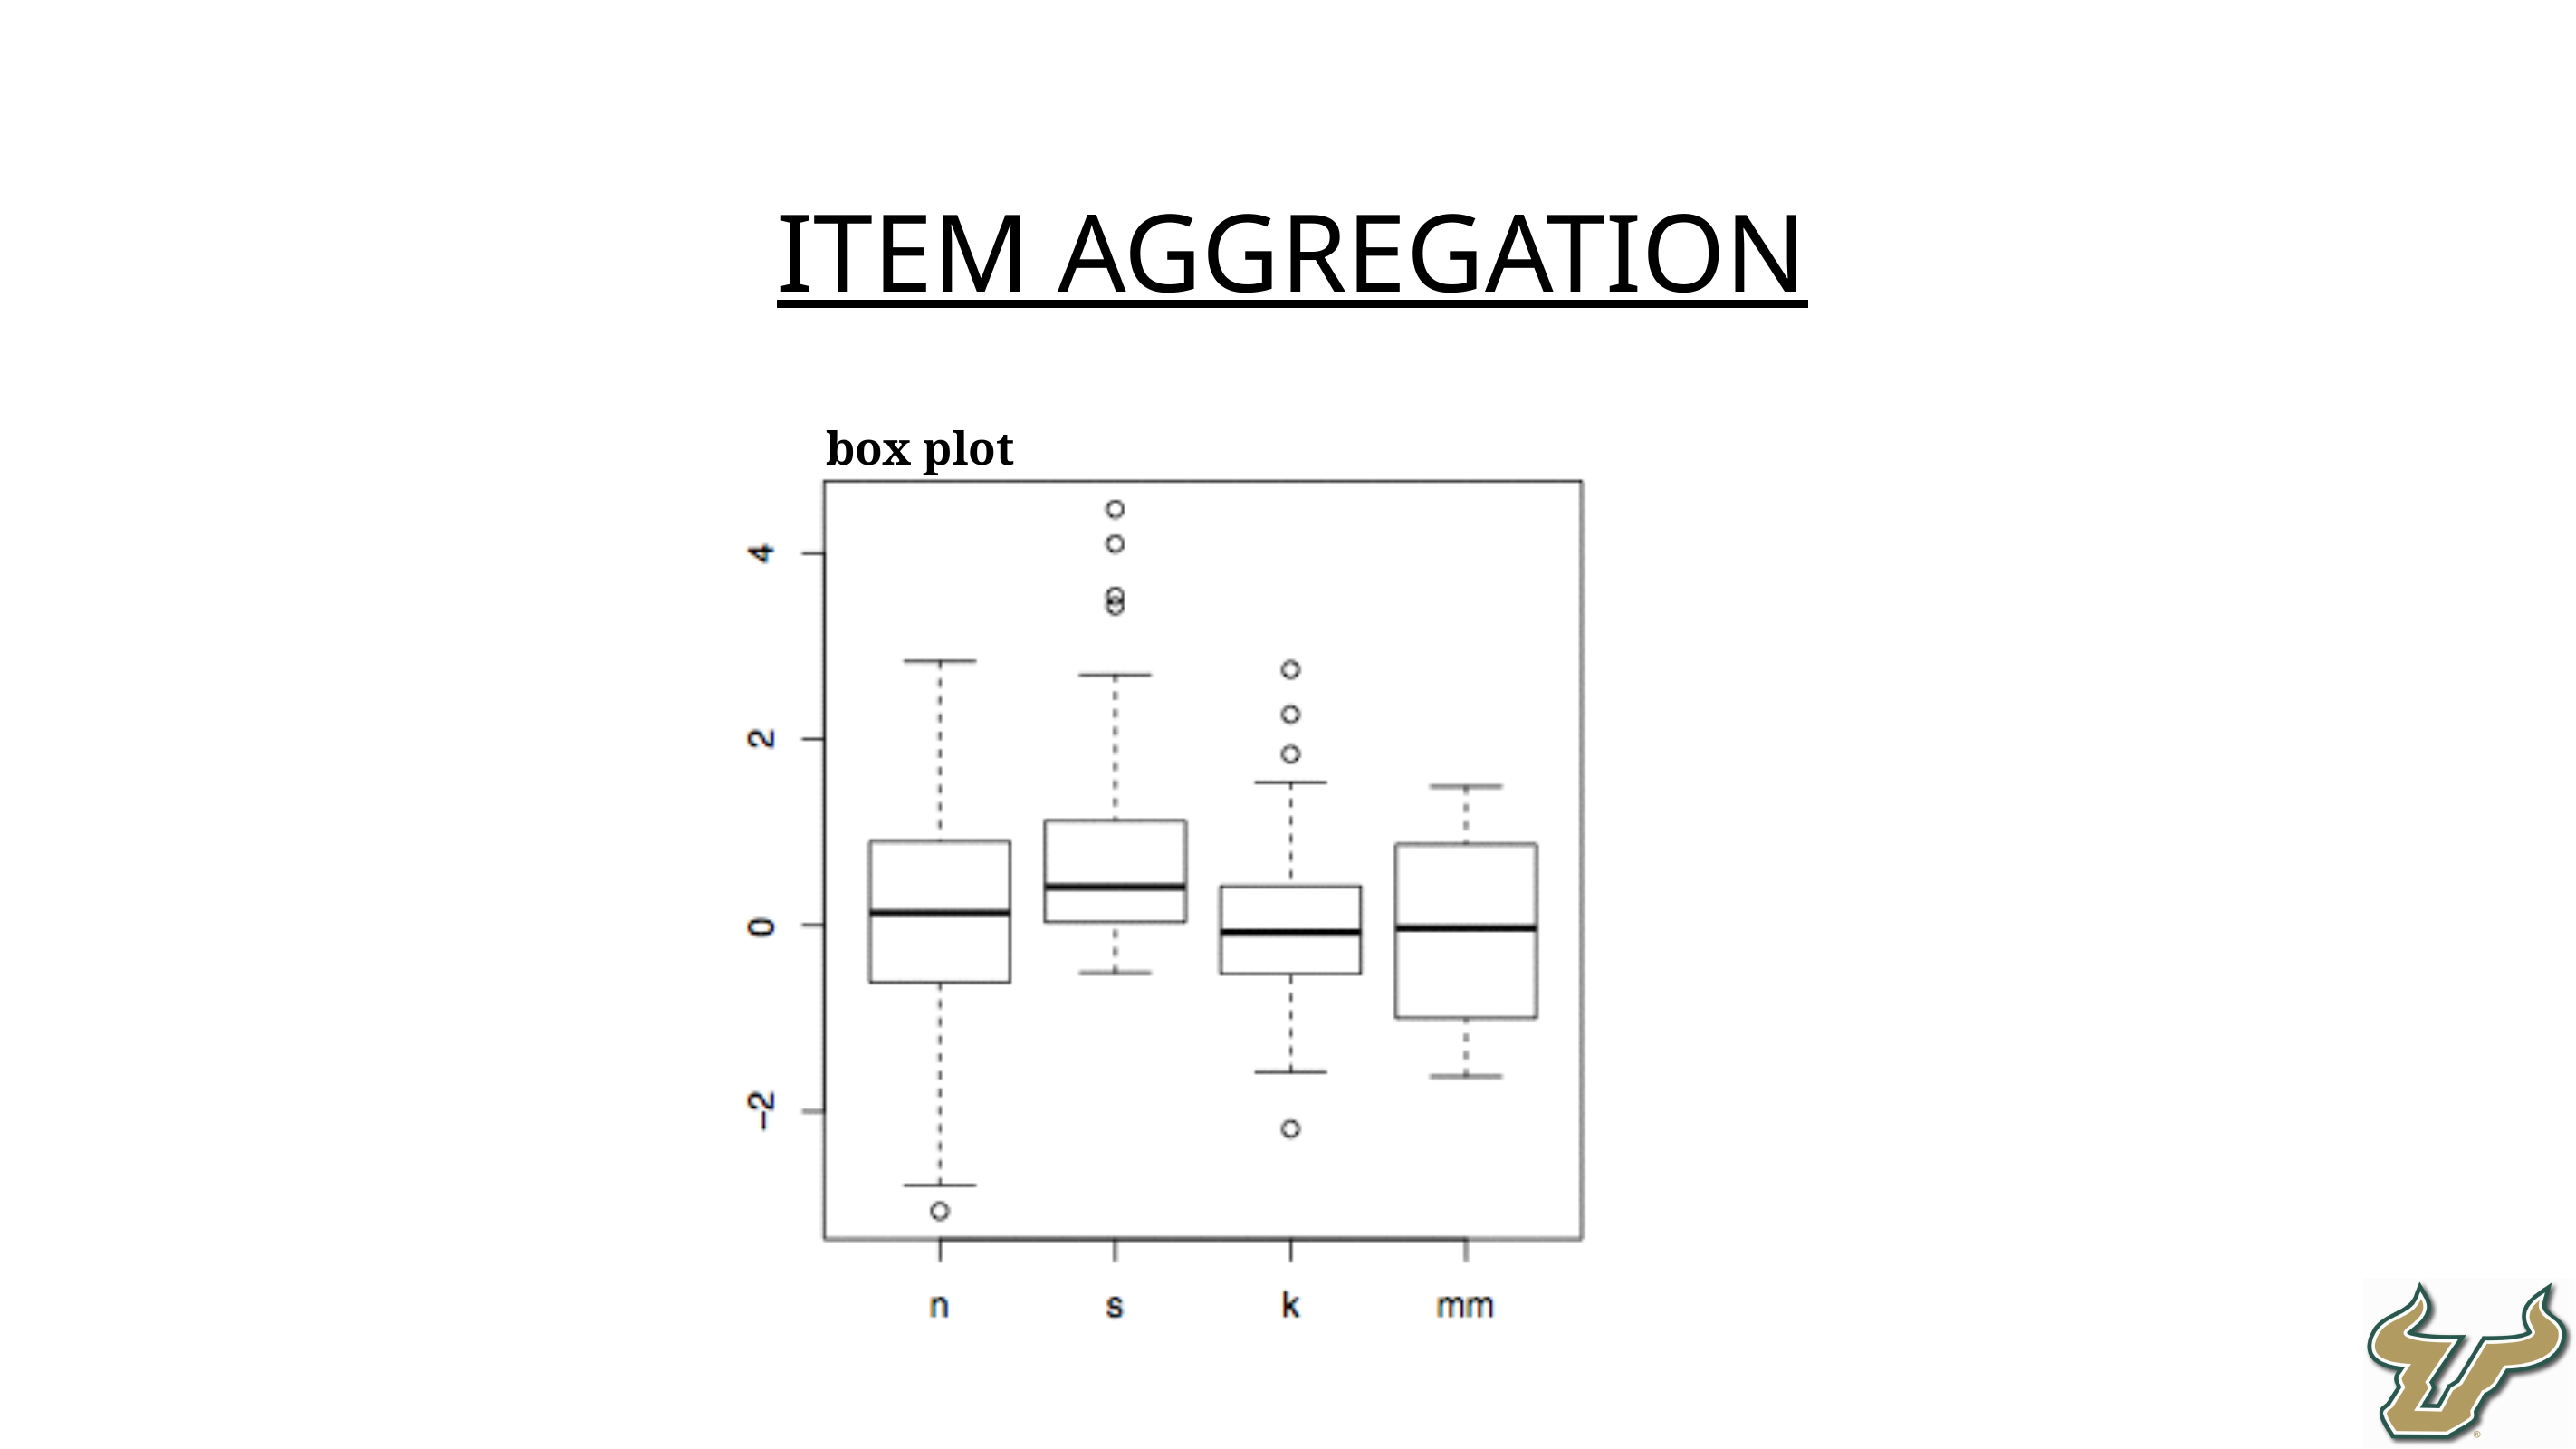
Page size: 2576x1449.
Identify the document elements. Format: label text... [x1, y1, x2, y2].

text_box [734, 455, 1592, 1339]
text_box box plot [823, 419, 1016, 475]
picture [2363, 1278, 2576, 1448]
list item aggregation [337, 175, 2239, 340]
